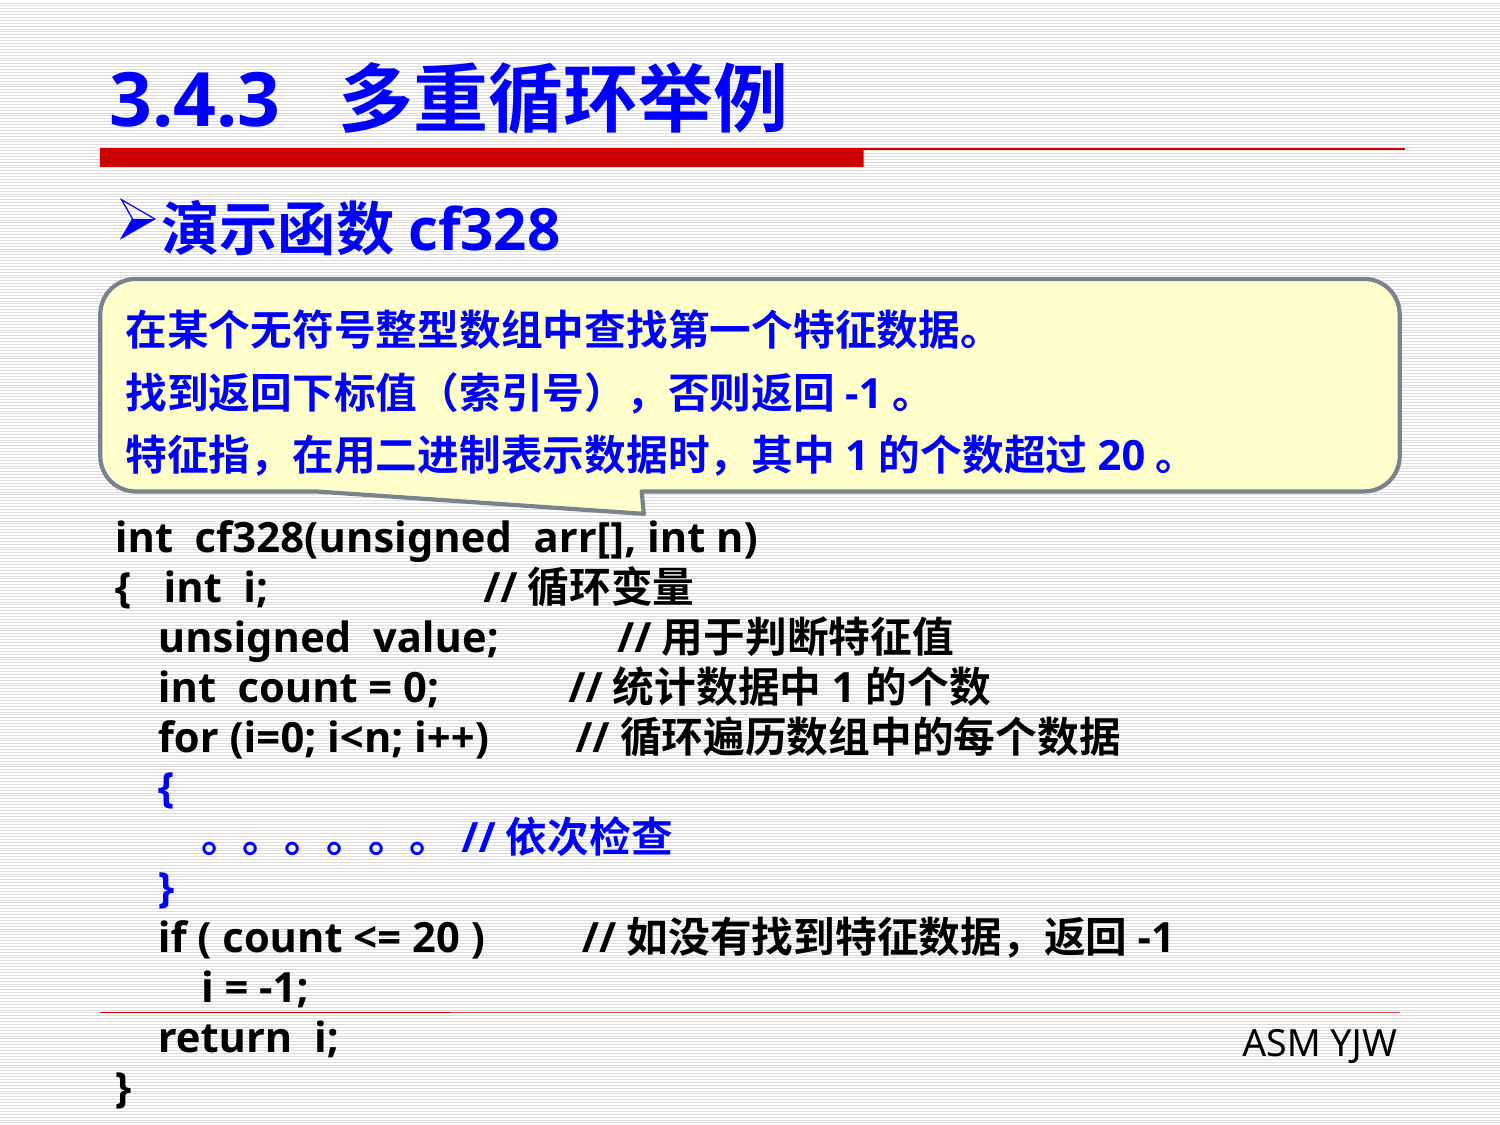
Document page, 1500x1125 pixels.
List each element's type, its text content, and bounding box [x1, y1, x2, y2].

text_box 在某个无符号整型数组中查找第一个特征数据。 找到返回下标值（索引号），否则返回-1。 特征指，在用二进制表示数据时，其中1的个数超过20。 [98, 276, 1402, 516]
title 3.4.3 多重循环举例 [94, 50, 1407, 149]
text_box 演示函数cf328 [100, 184, 1400, 270]
text_box int cf328(unsigned arr[], int n) { int i; //循环变量 unsigned value; //用于判断特征值 int count = 0; //统计数据中1的个数 for (i=0; i<n; i++) //循环遍历数组中的每个数据 { 。。。。。。//依次检查 } if ( count <= 20 ) //如没有找到特征数据，返回-1 i = -1; return i; } [100, 503, 1460, 1119]
